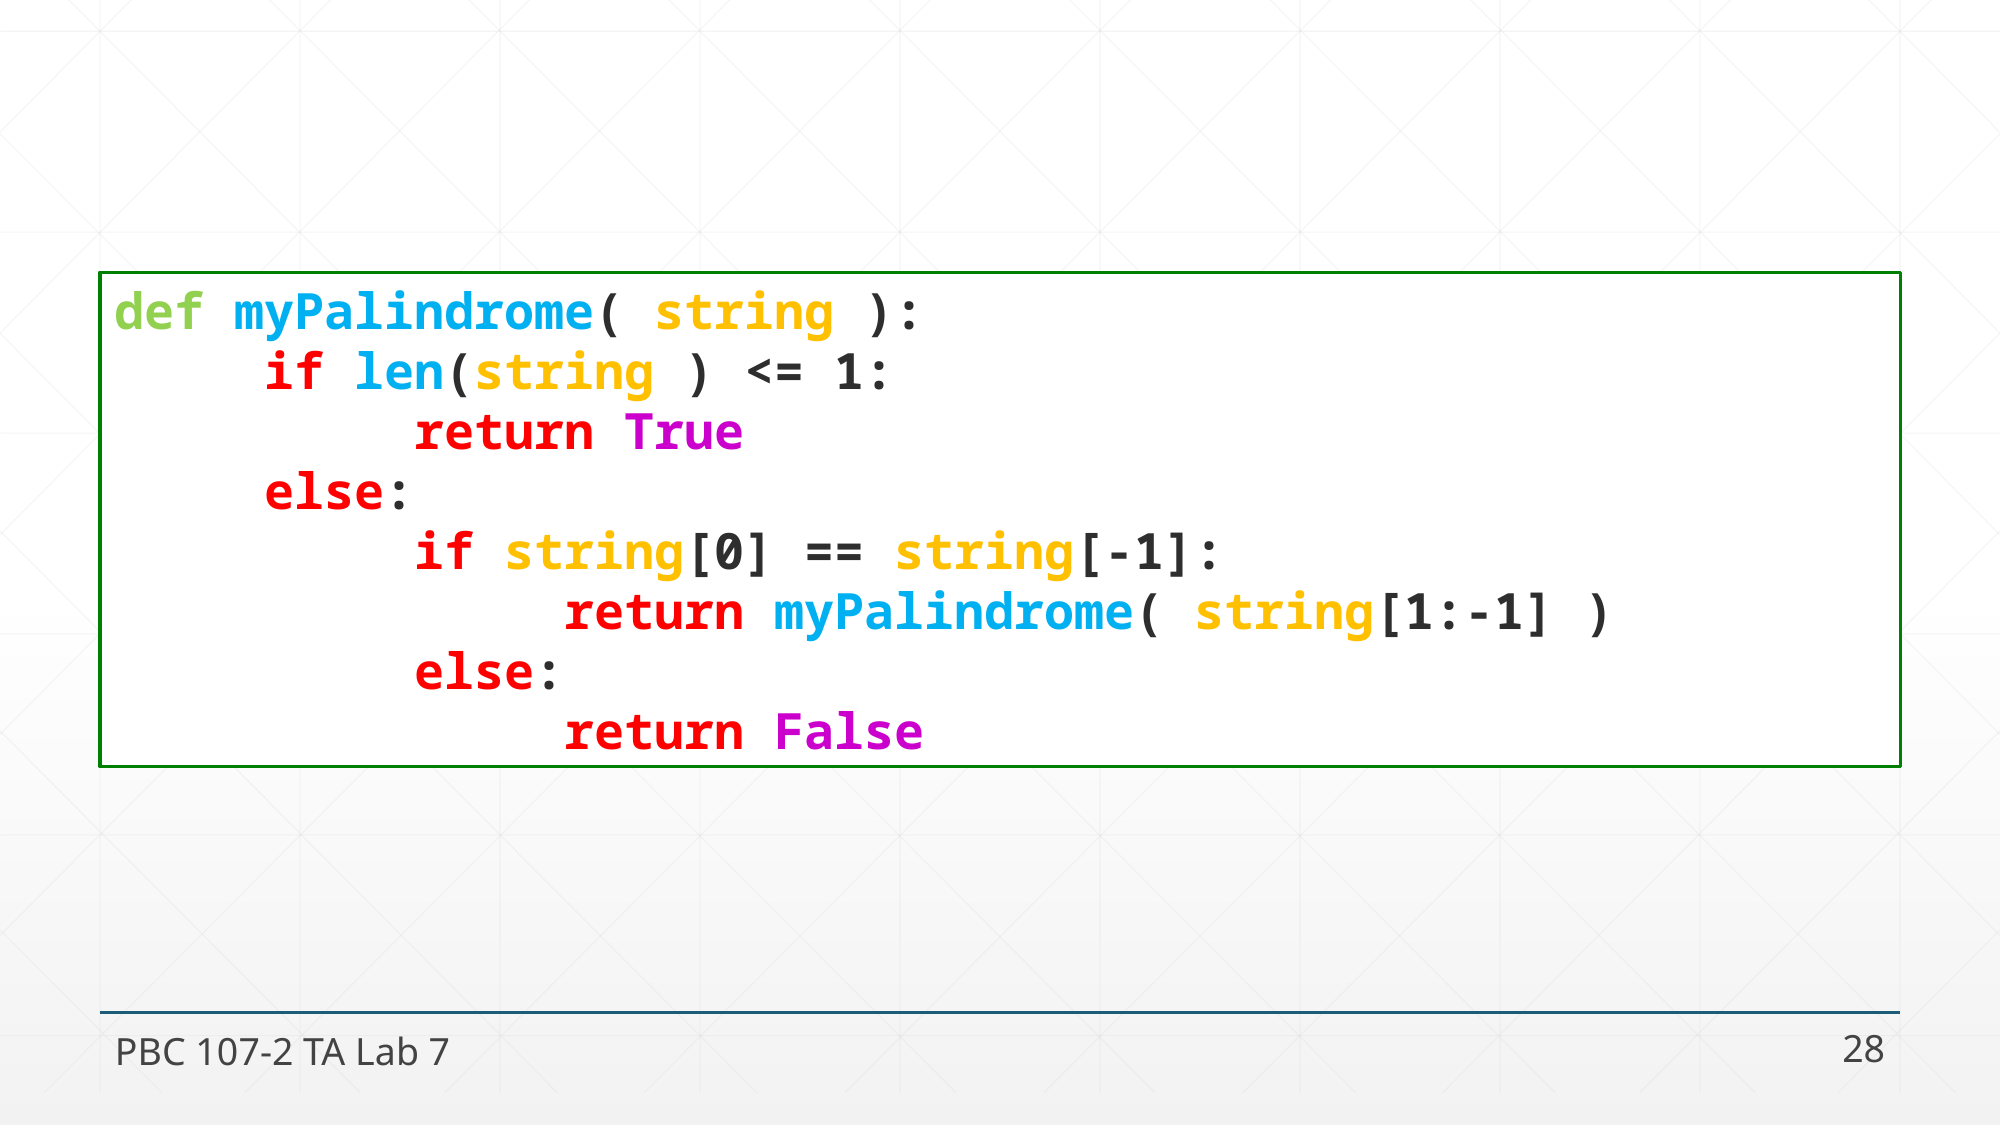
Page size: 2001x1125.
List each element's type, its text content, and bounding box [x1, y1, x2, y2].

slide_number 28 [1749, 1031, 1901, 1069]
text_box def myPalindrome( string ): if len(string ) <= 1: return True else: if string[0] == string[-1]: return myPalindrome( string[1:-1] ) else: return False [99, 272, 1901, 767]
footer PBC 107-2 TA Lab 7 [99, 1031, 1106, 1069]
